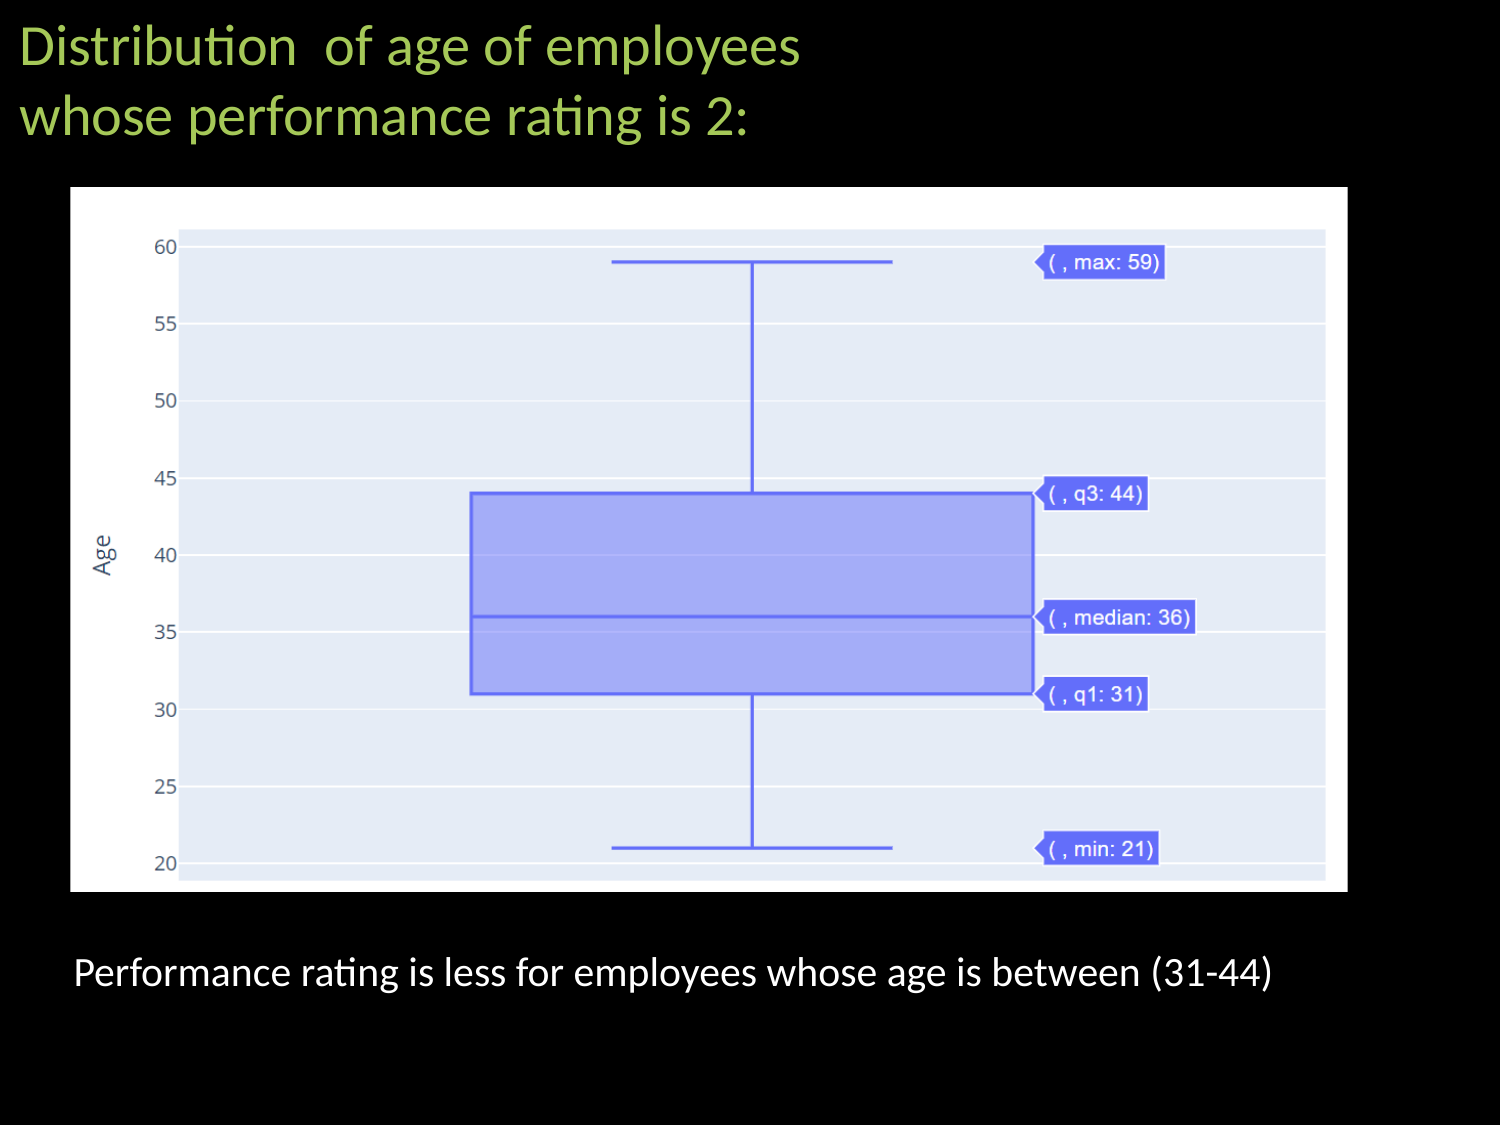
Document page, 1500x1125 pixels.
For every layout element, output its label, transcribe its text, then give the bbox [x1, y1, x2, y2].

text_box Distribution of age of employees whose performance rating is 2: [4, 0, 831, 155]
list Performance rating is less for employees whose age is between (31-44) [58, 937, 1395, 1090]
picture [70, 187, 1348, 893]
